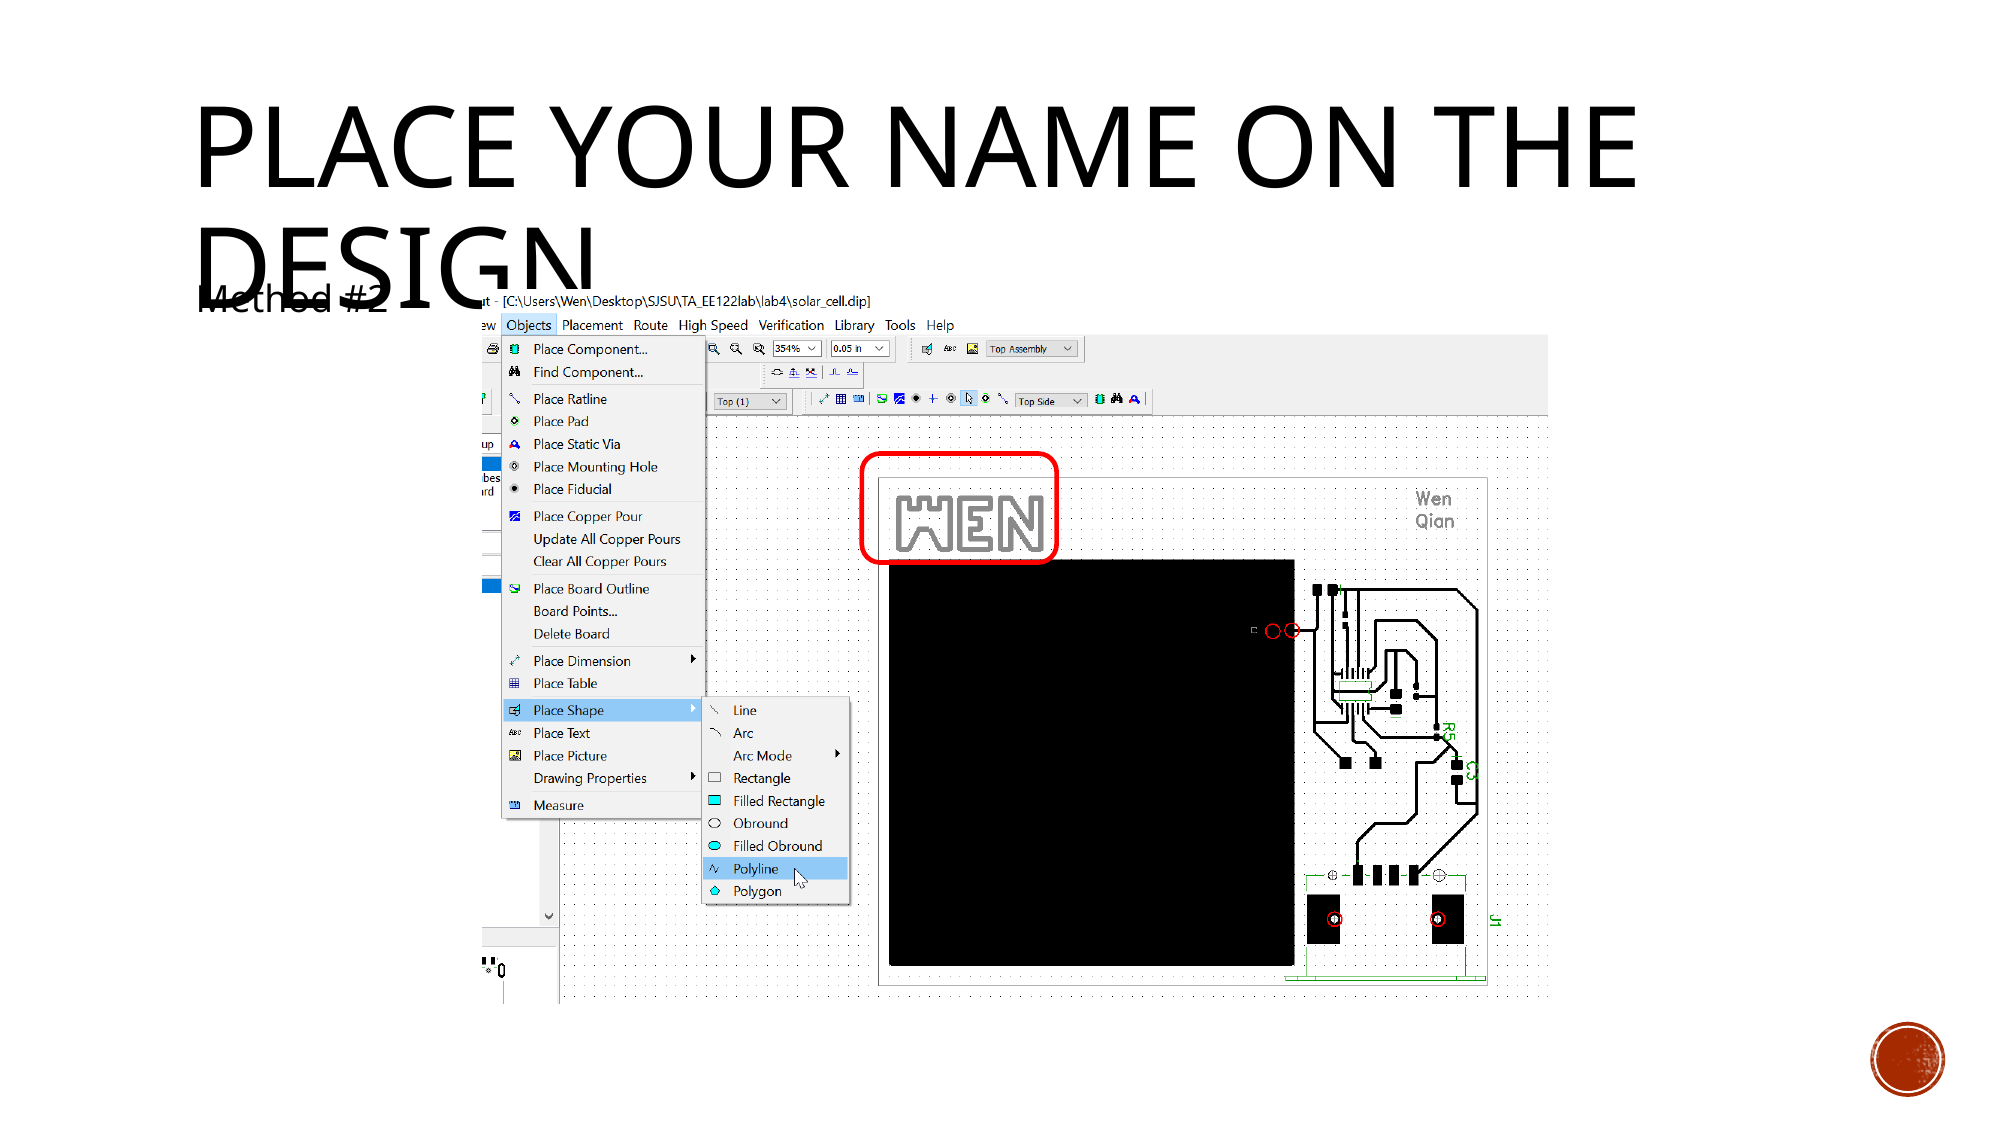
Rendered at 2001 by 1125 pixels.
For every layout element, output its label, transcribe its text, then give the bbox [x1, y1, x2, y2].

title Place your name on the design [175, 79, 1826, 344]
picture [482, 289, 1548, 1004]
text_box Method #2 [180, 267, 610, 328]
